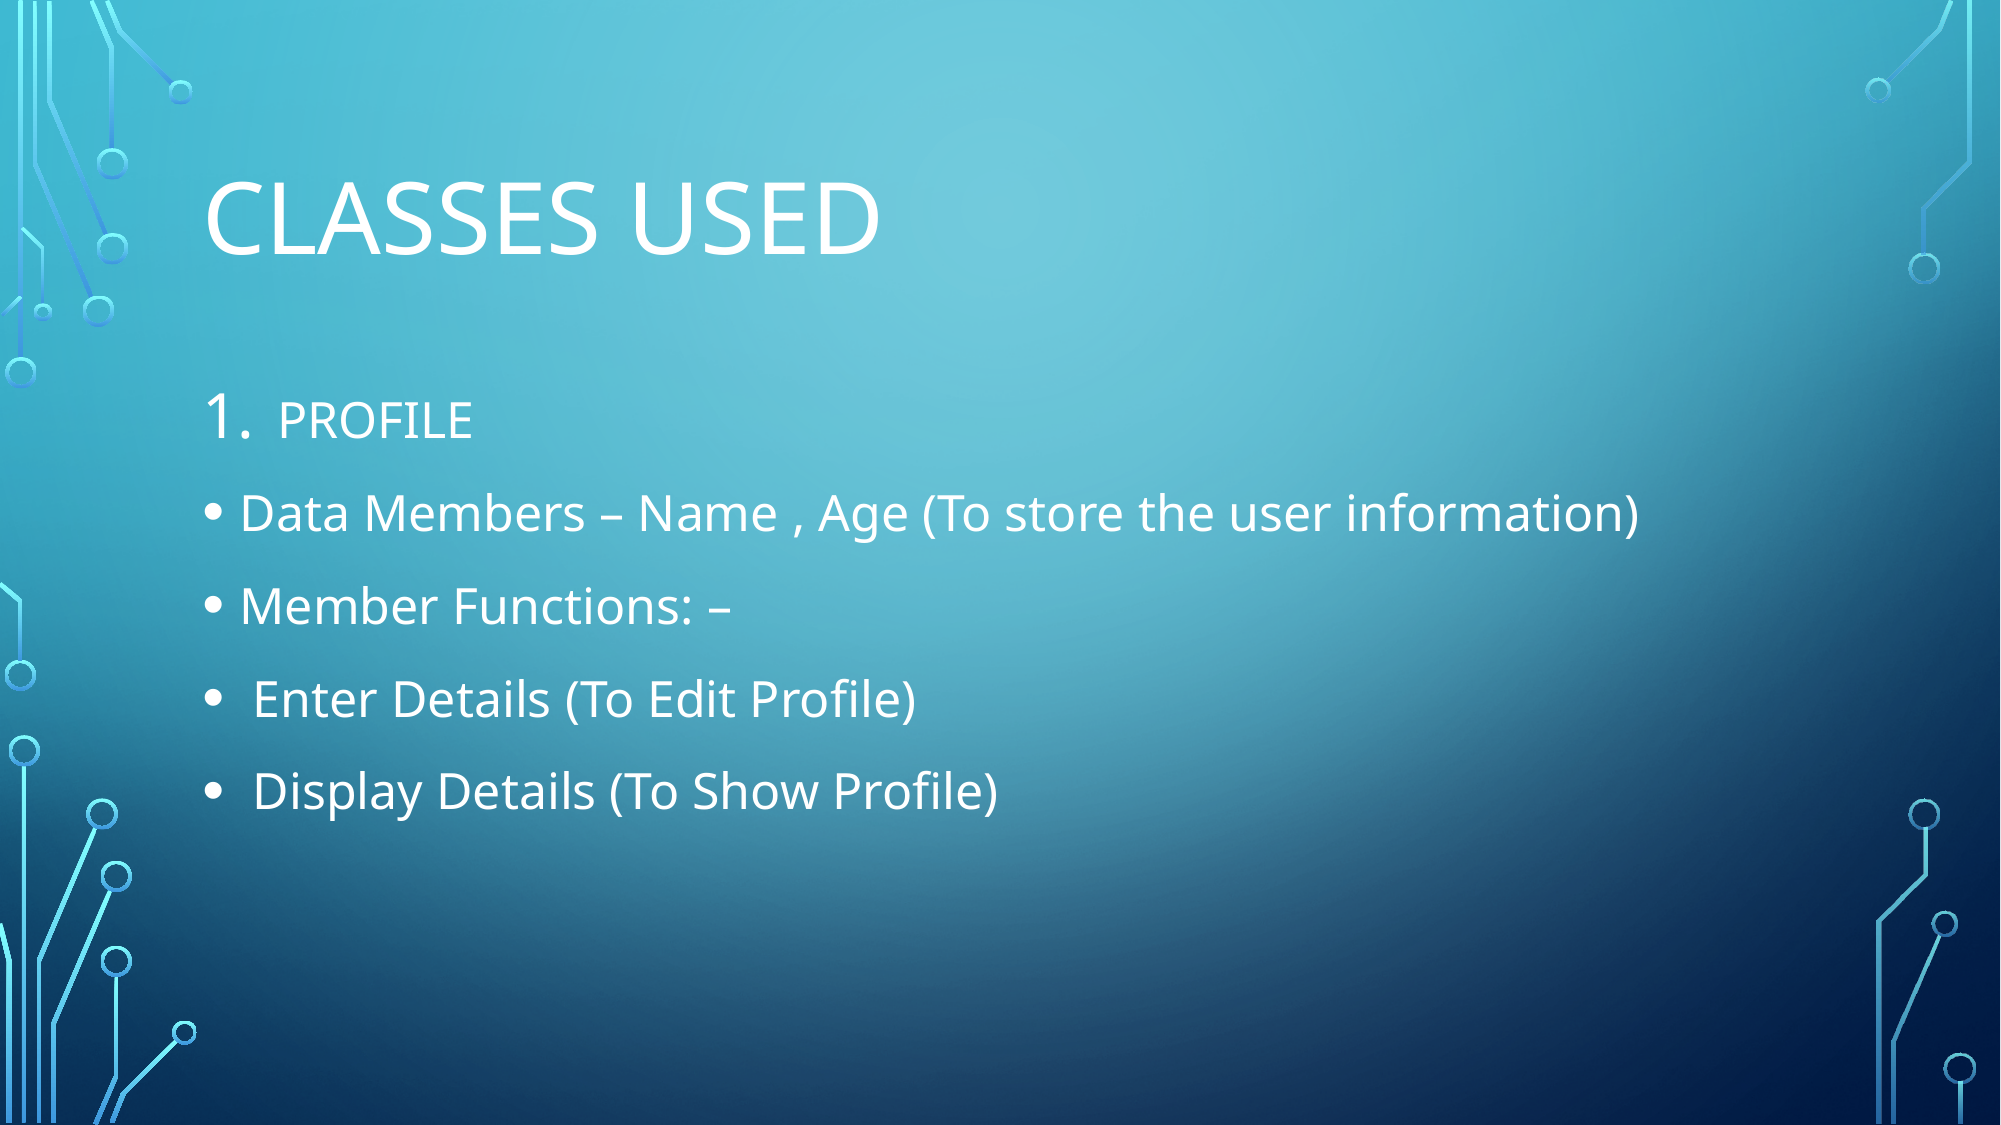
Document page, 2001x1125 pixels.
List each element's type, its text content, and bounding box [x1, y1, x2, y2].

title CLASSES USED [187, 101, 1813, 344]
list PROFILE Data Members – Name , Age (To store the user information) Member Functions: – Enter Details (To Edit Profile) Display Details (To Show Profile) [187, 369, 1813, 950]
